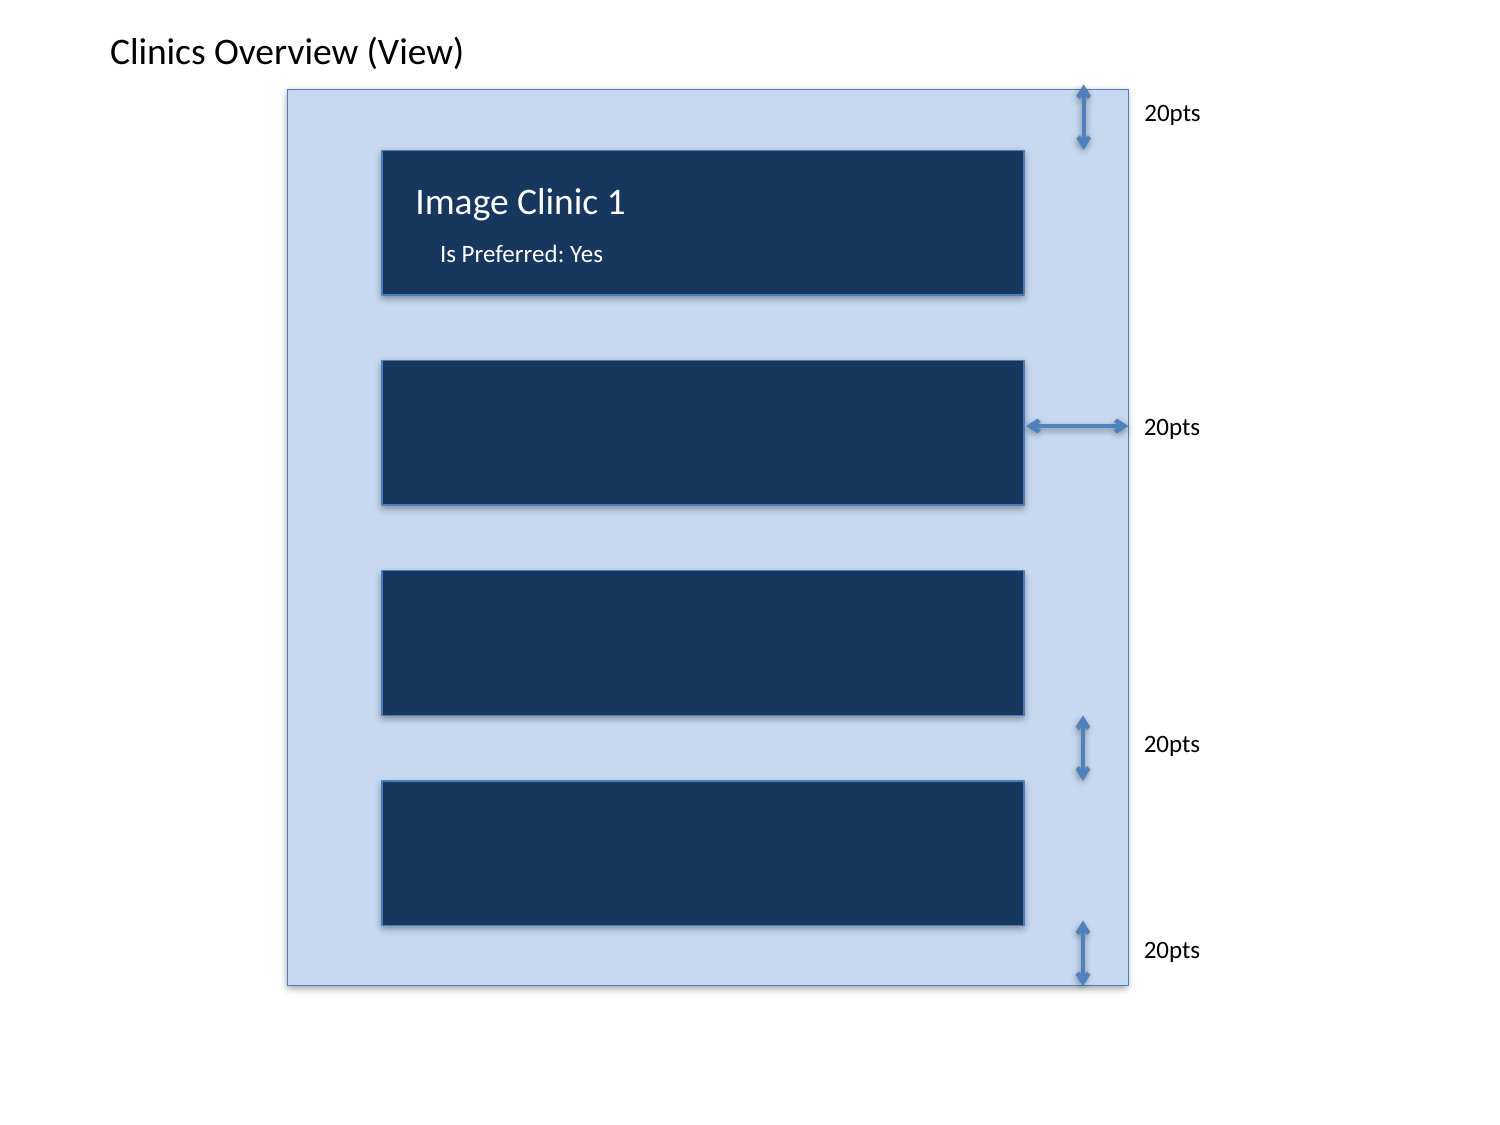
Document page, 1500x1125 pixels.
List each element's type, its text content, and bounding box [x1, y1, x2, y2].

text_box [381, 360, 1025, 506]
text_box Is Preferred: Yes [425, 229, 619, 275]
text_box [381, 150, 1025, 296]
text_box Clinics Overview (View) [95, 19, 480, 80]
text_box Image Clinic 1 [400, 169, 641, 230]
text_box 20pts [1129, 89, 1216, 135]
text_box 20pts [1129, 925, 1216, 971]
text_box 20pts [1129, 720, 1216, 766]
text_box [381, 780, 1025, 926]
text_box [381, 570, 1025, 716]
text_box 20pts [1129, 403, 1216, 448]
text_box [287, 89, 1129, 986]
